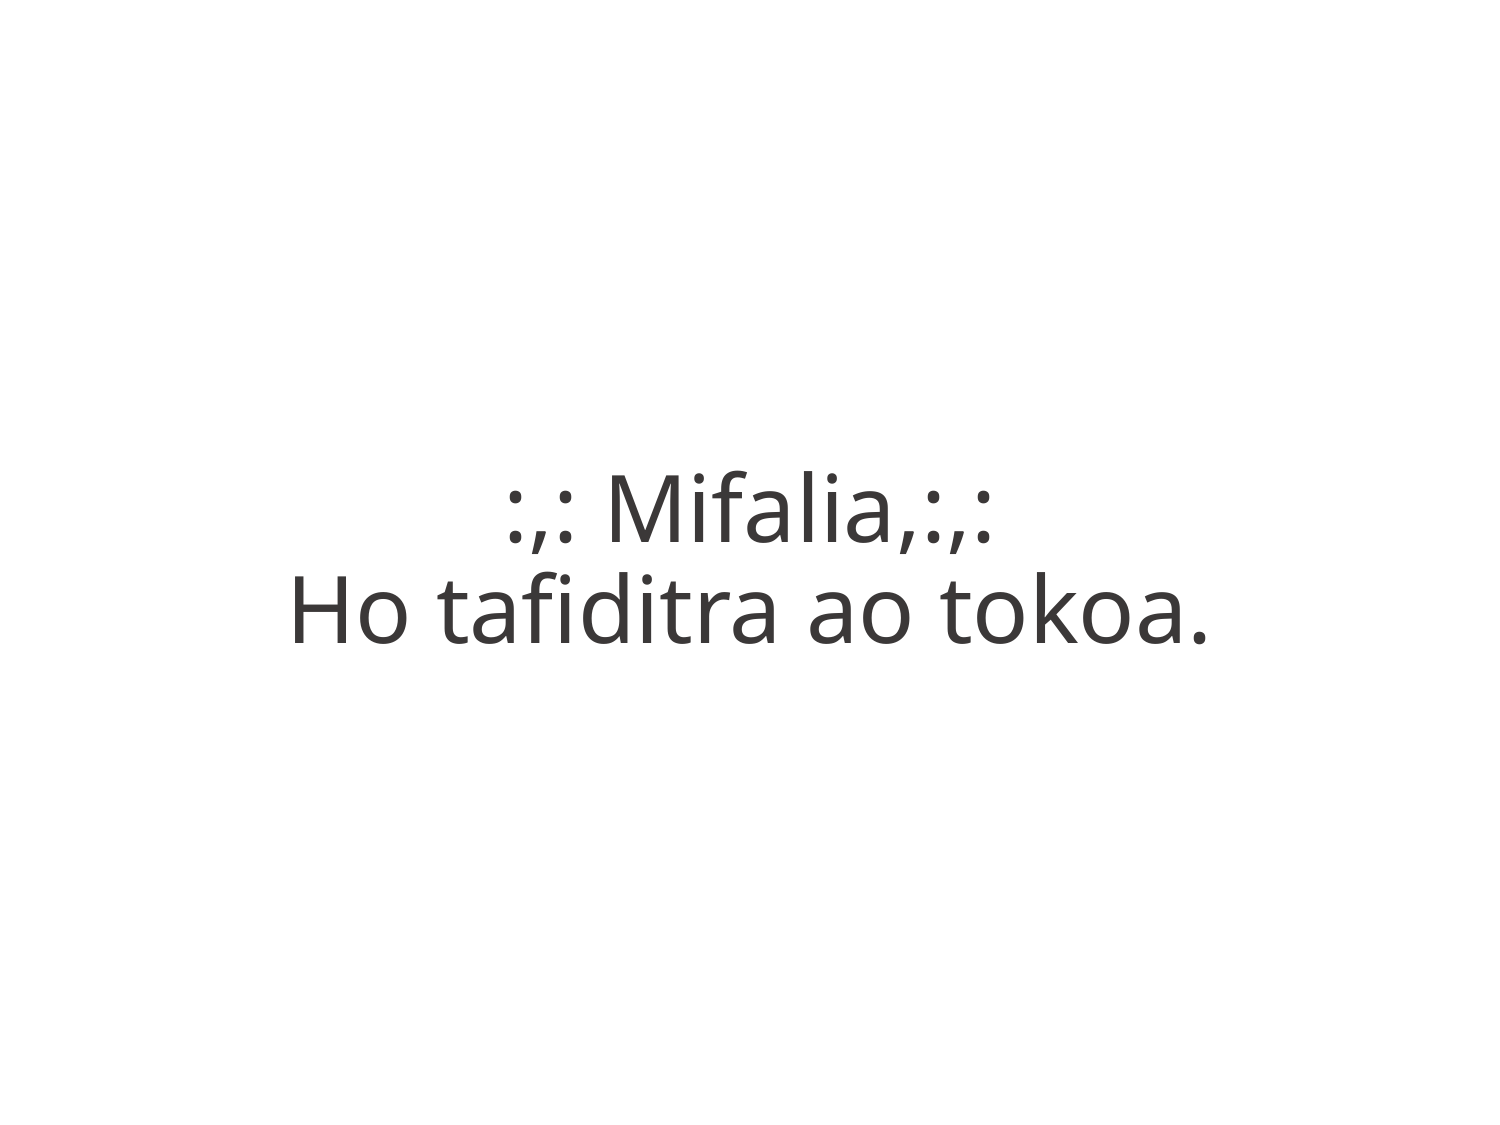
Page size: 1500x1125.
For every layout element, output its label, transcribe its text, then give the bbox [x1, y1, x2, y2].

title :,: Mifalia,:,: Ho tafiditra ao tokoa. [103, 453, 1397, 672]
